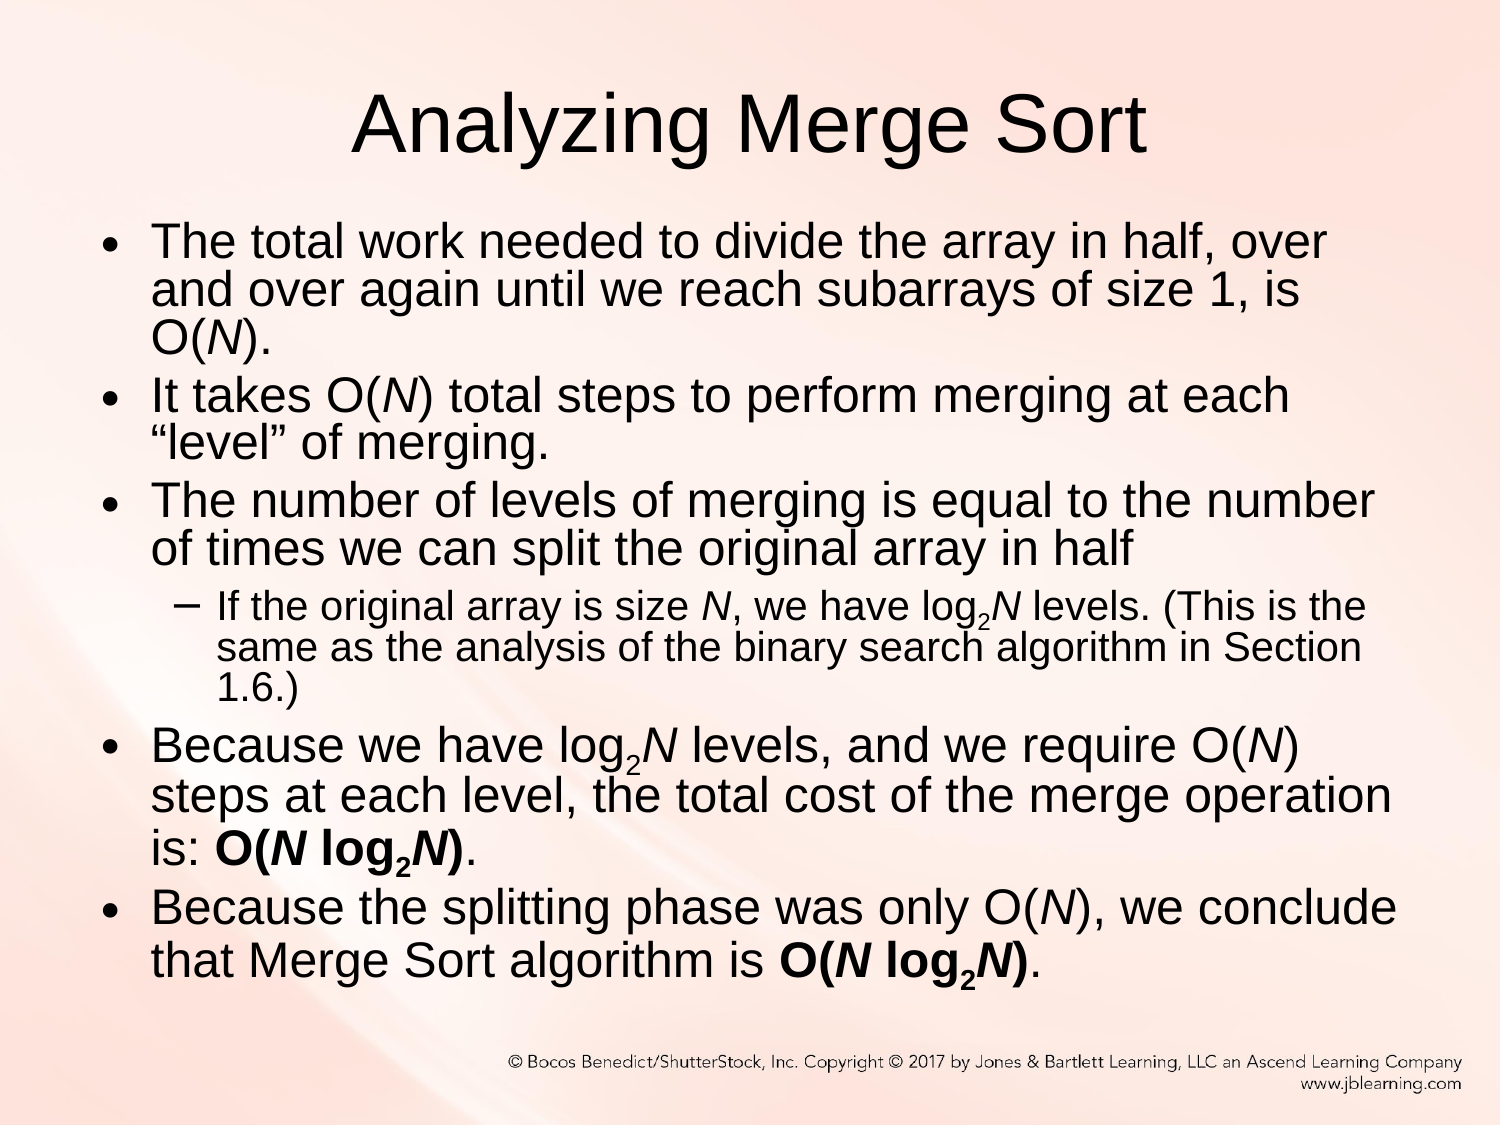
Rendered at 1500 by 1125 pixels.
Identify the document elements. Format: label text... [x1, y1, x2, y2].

text_box The total work needed to divide the array in half, over and over again until we reach subarrays of size 1, is O(N). It takes O(N) total steps to perform merging at each “level” of merging. The number of levels of merging is equal to the number of times we can split the original array in half If the original array is size N, we have log2N levels. (This is the same as the analysis of the binary search algorithm in Section 1.6.) Because we have log2N levels, and we require O(N) steps at each level, the total cost of the merge operation is: O(N log2N). Because the splitting phase was only O(N), we conclude that Merge Sort algorithm is O(N log2N). [79, 212, 1430, 988]
picture [0, 0, 1500, 1125]
text_box Analyzing Merge Sort [74, 24, 1425, 213]
